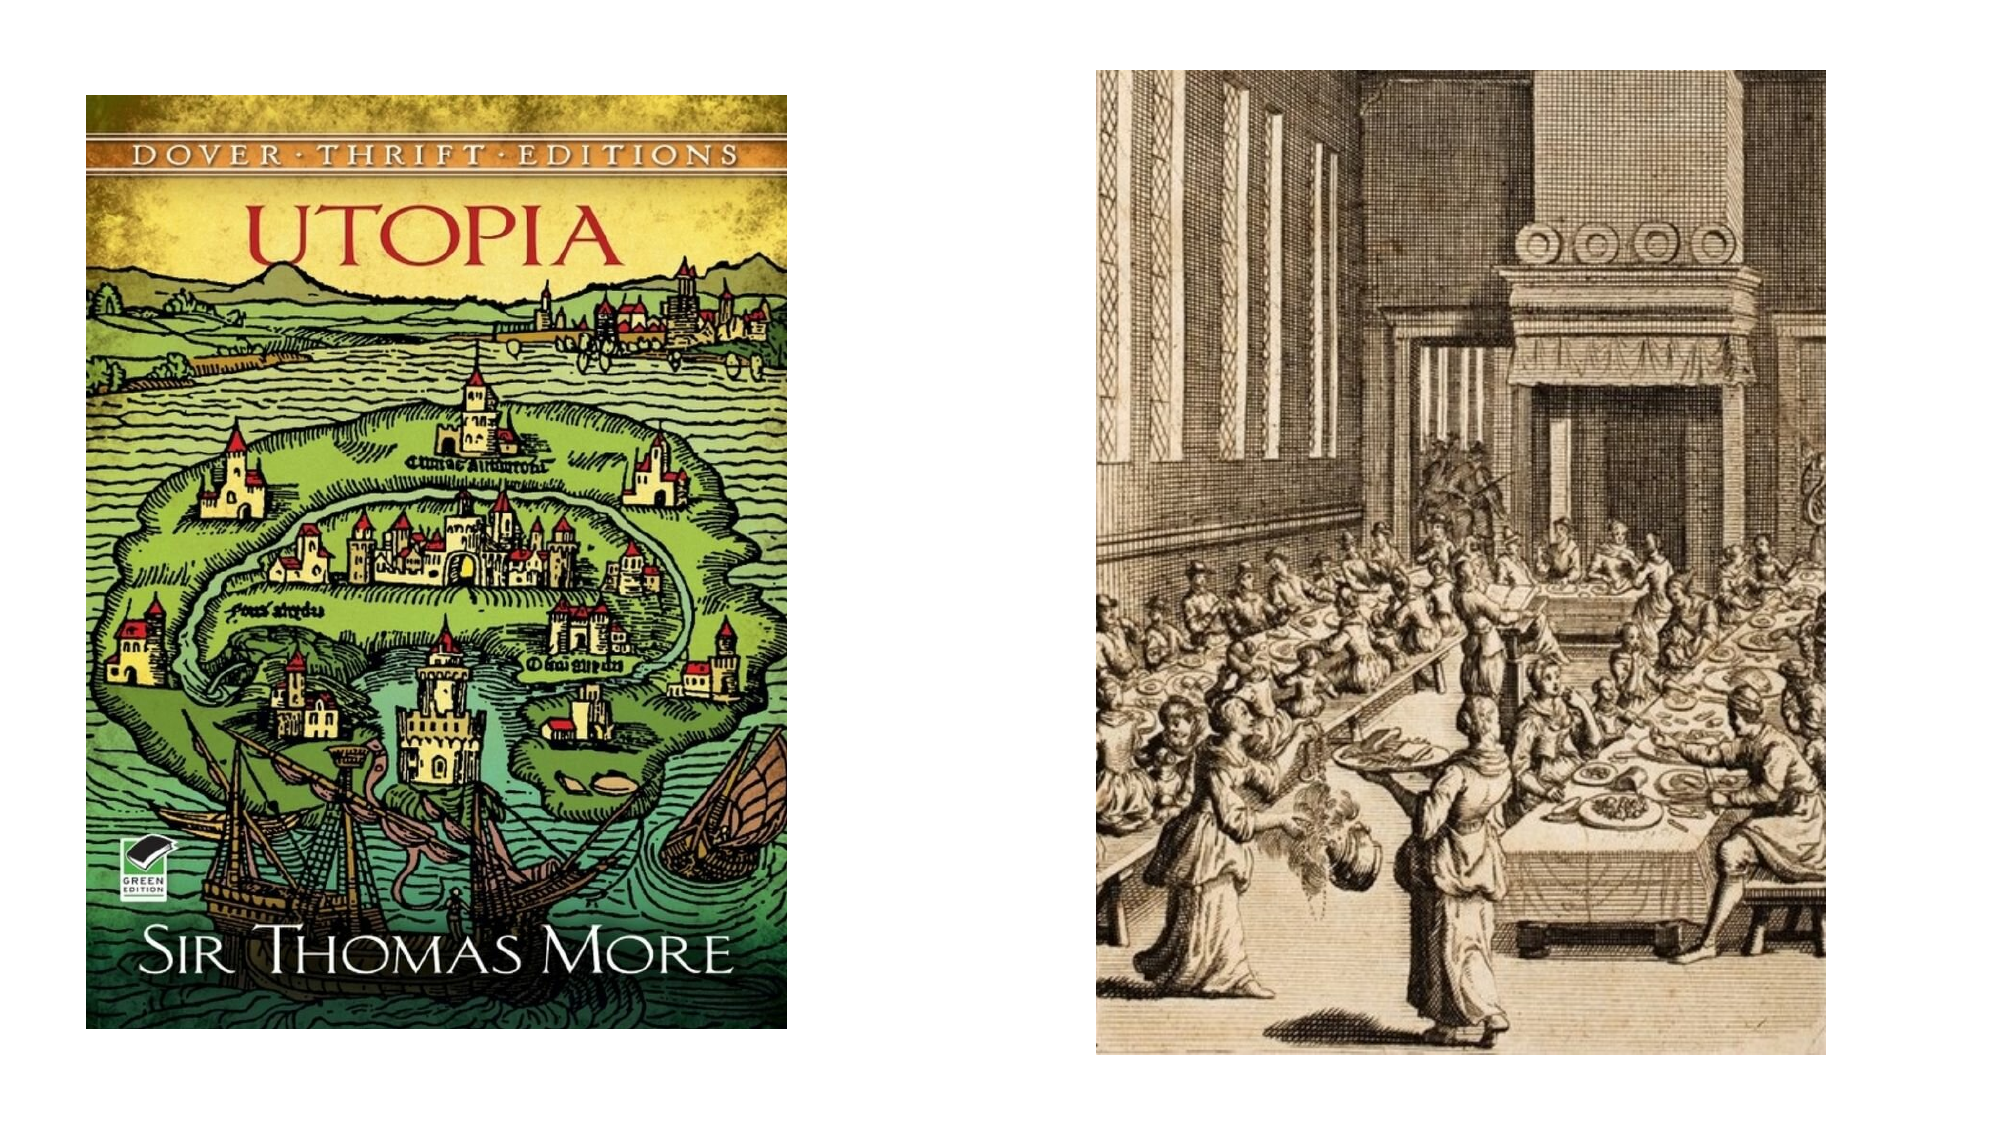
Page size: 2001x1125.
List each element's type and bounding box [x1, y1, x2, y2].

picture [1096, 70, 1826, 1055]
picture [86, 95, 788, 1029]
